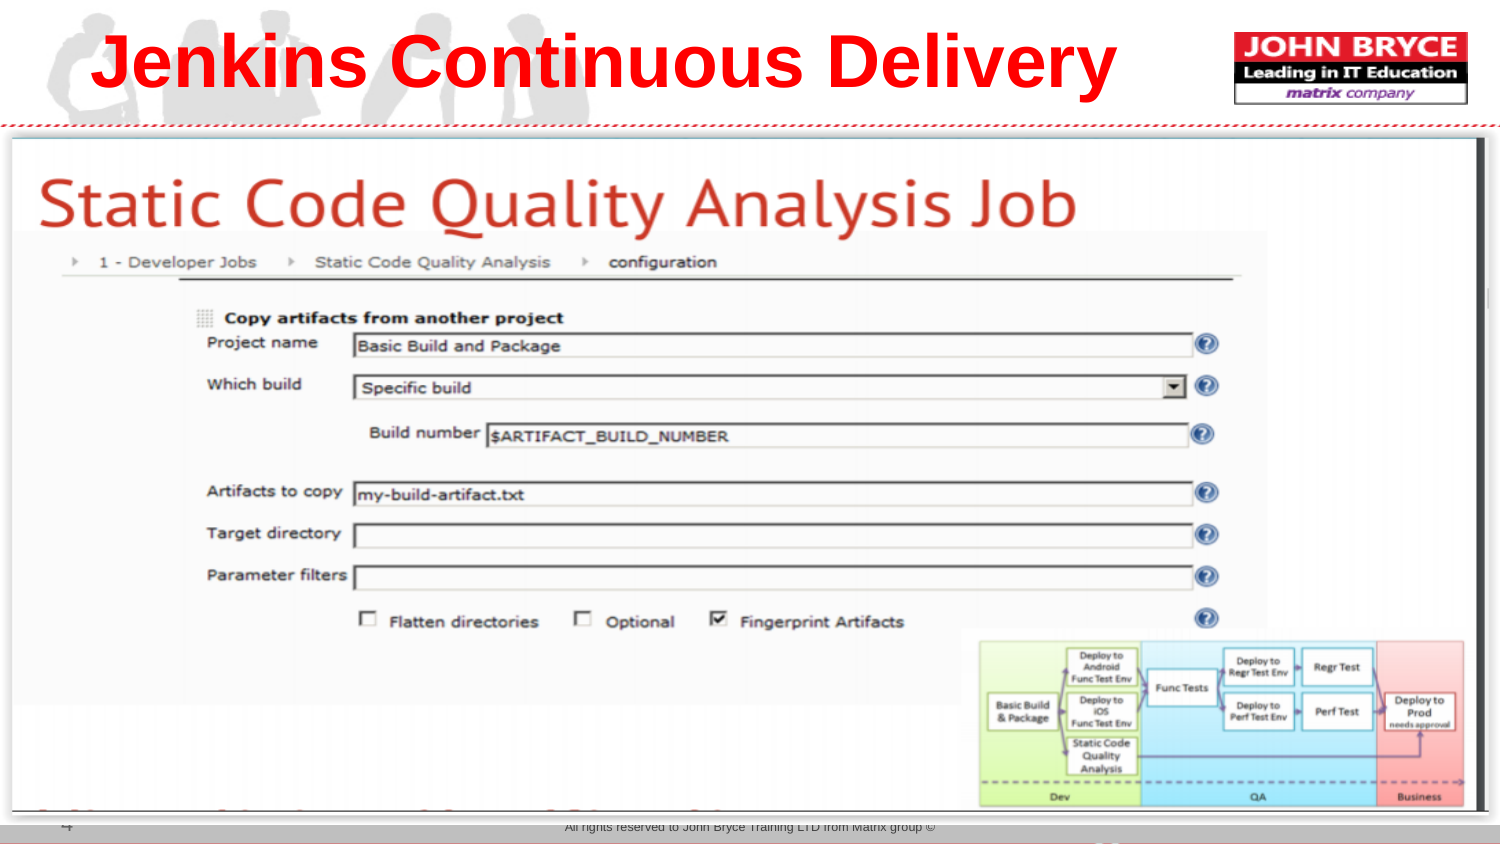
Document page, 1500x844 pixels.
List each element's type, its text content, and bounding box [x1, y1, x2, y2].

picture [0, 0, 1500, 825]
title Jenkins Continuous Delivery [75, 9, 1238, 106]
